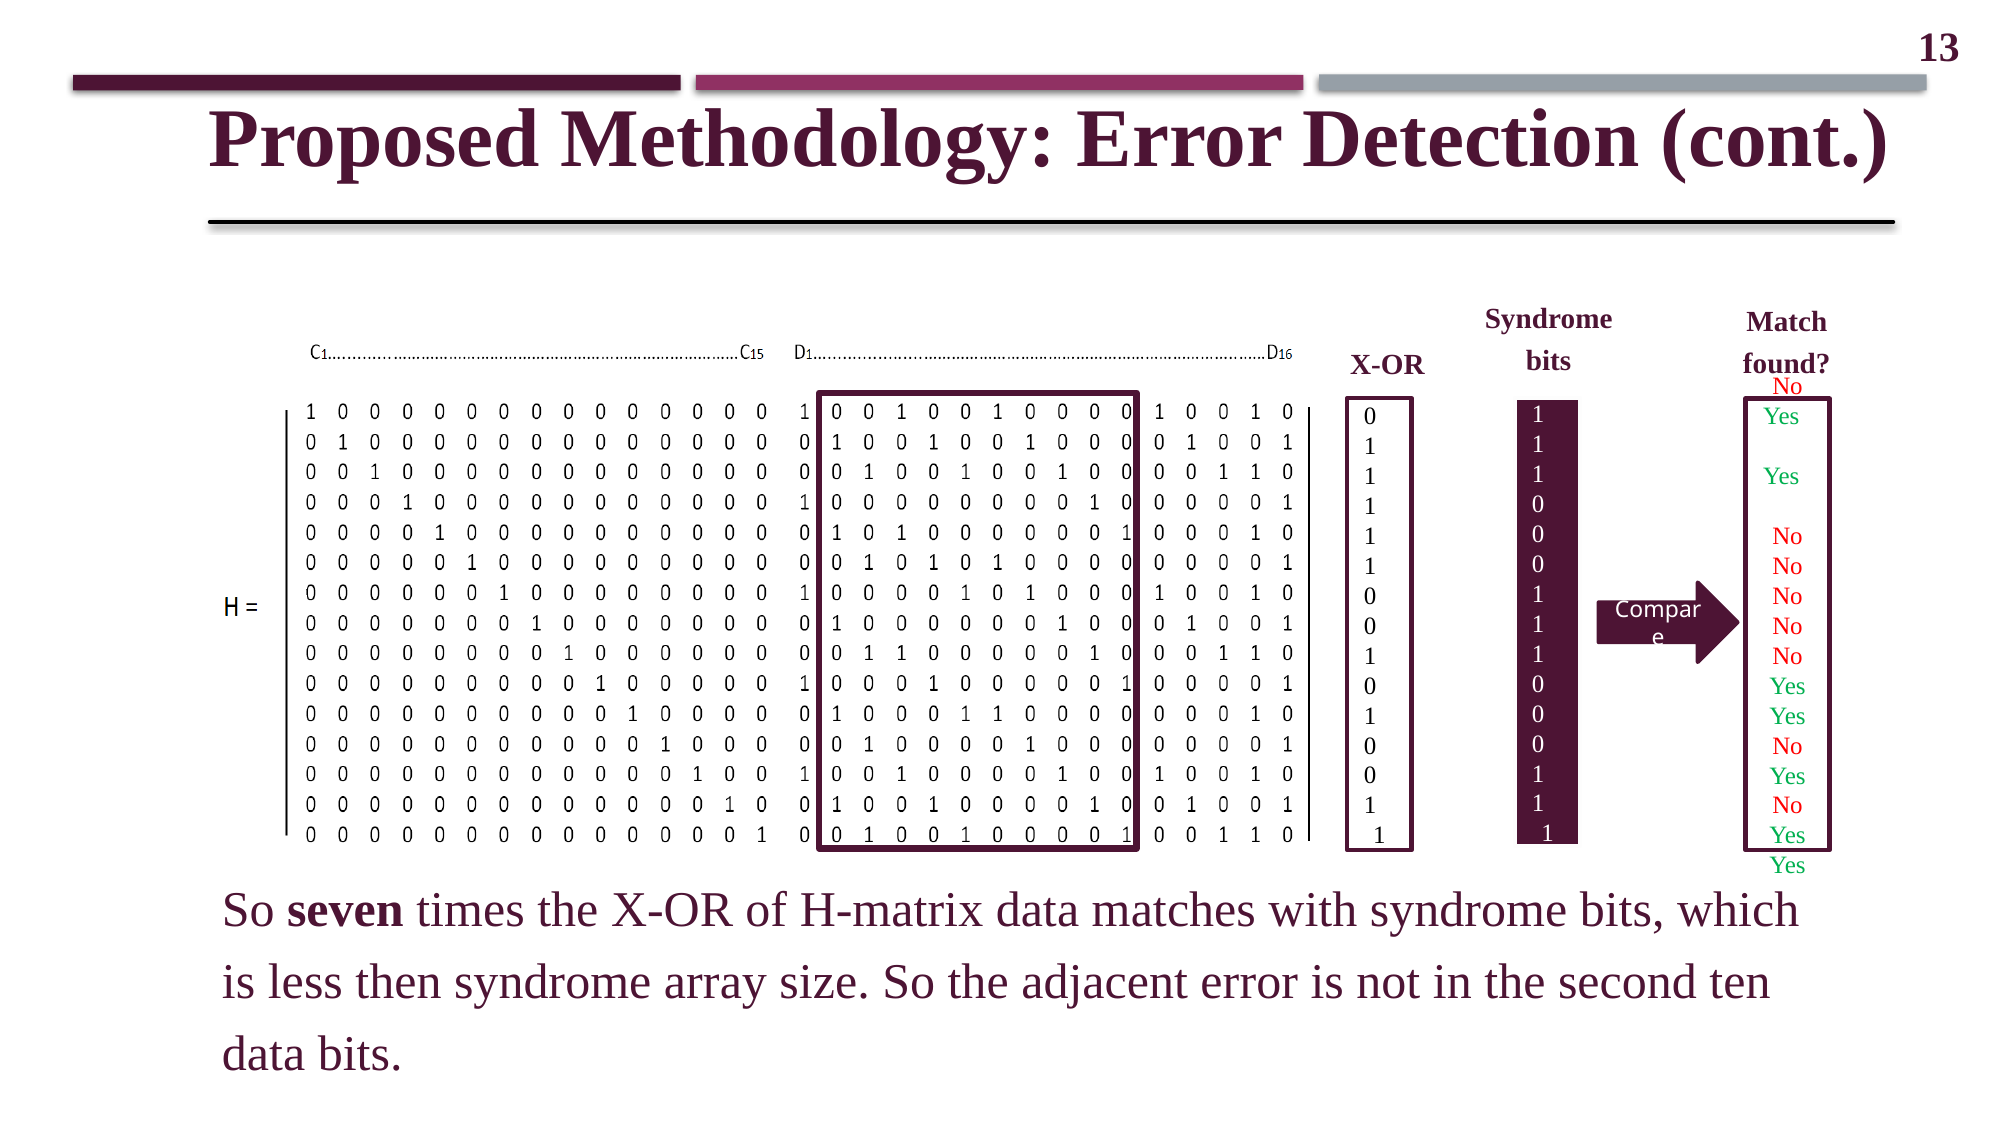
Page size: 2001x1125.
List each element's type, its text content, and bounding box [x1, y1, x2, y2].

text_box Match found? [1698, 289, 1875, 385]
text_box No Yes Yes No No No No No Yes Yes No Yes No Yes Yes [1743, 397, 1832, 852]
picture [207, 337, 1312, 847]
text_box 1 1 1 0 0 0 1 1 1 0 0 0 1 1 1 [1513, 396, 1582, 848]
text_box Compare [1596, 580, 1740, 664]
text_box 13 [1877, 0, 2000, 79]
text_box 0 1 1 1 1 1 0 0 1 0 1 0 0 1 1 [1345, 396, 1414, 852]
text_box Proposed Methodology: Error Detection (cont.) [193, 78, 1961, 201]
text_box So seven times the X-OR of H-matrix data matches with syndrome bits, which is less then syndrome array size. So the adjacent error is not in the second ten data bits. [206, 901, 1834, 1044]
text_box Syndrome bits [1462, 282, 1635, 386]
text_box X-OR [1329, 324, 1445, 394]
